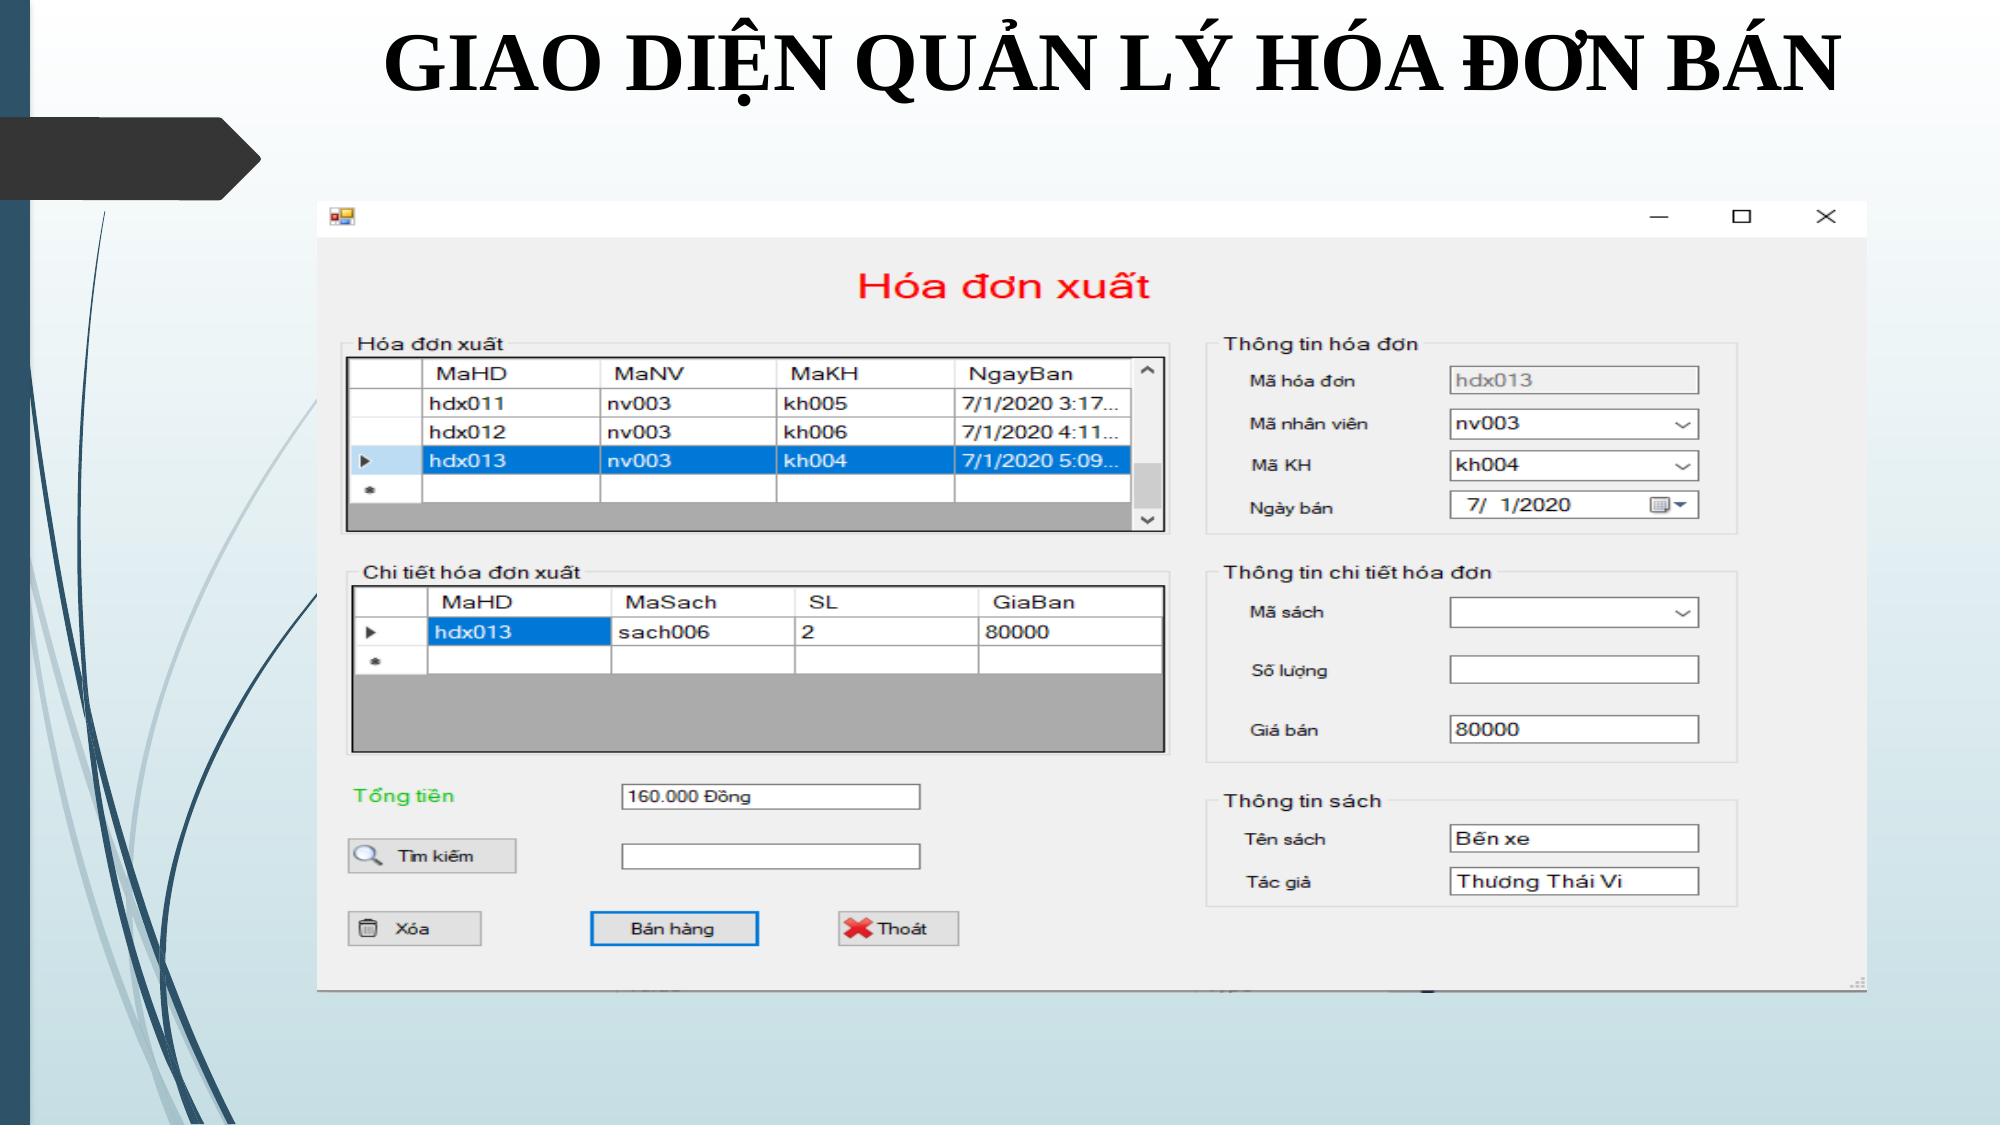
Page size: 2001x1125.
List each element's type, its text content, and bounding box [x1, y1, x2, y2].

text_box GIAO DIỆN QUẢN LÝ HÓA ĐƠN BÁN [367, 0, 1858, 115]
picture [317, 201, 1867, 993]
